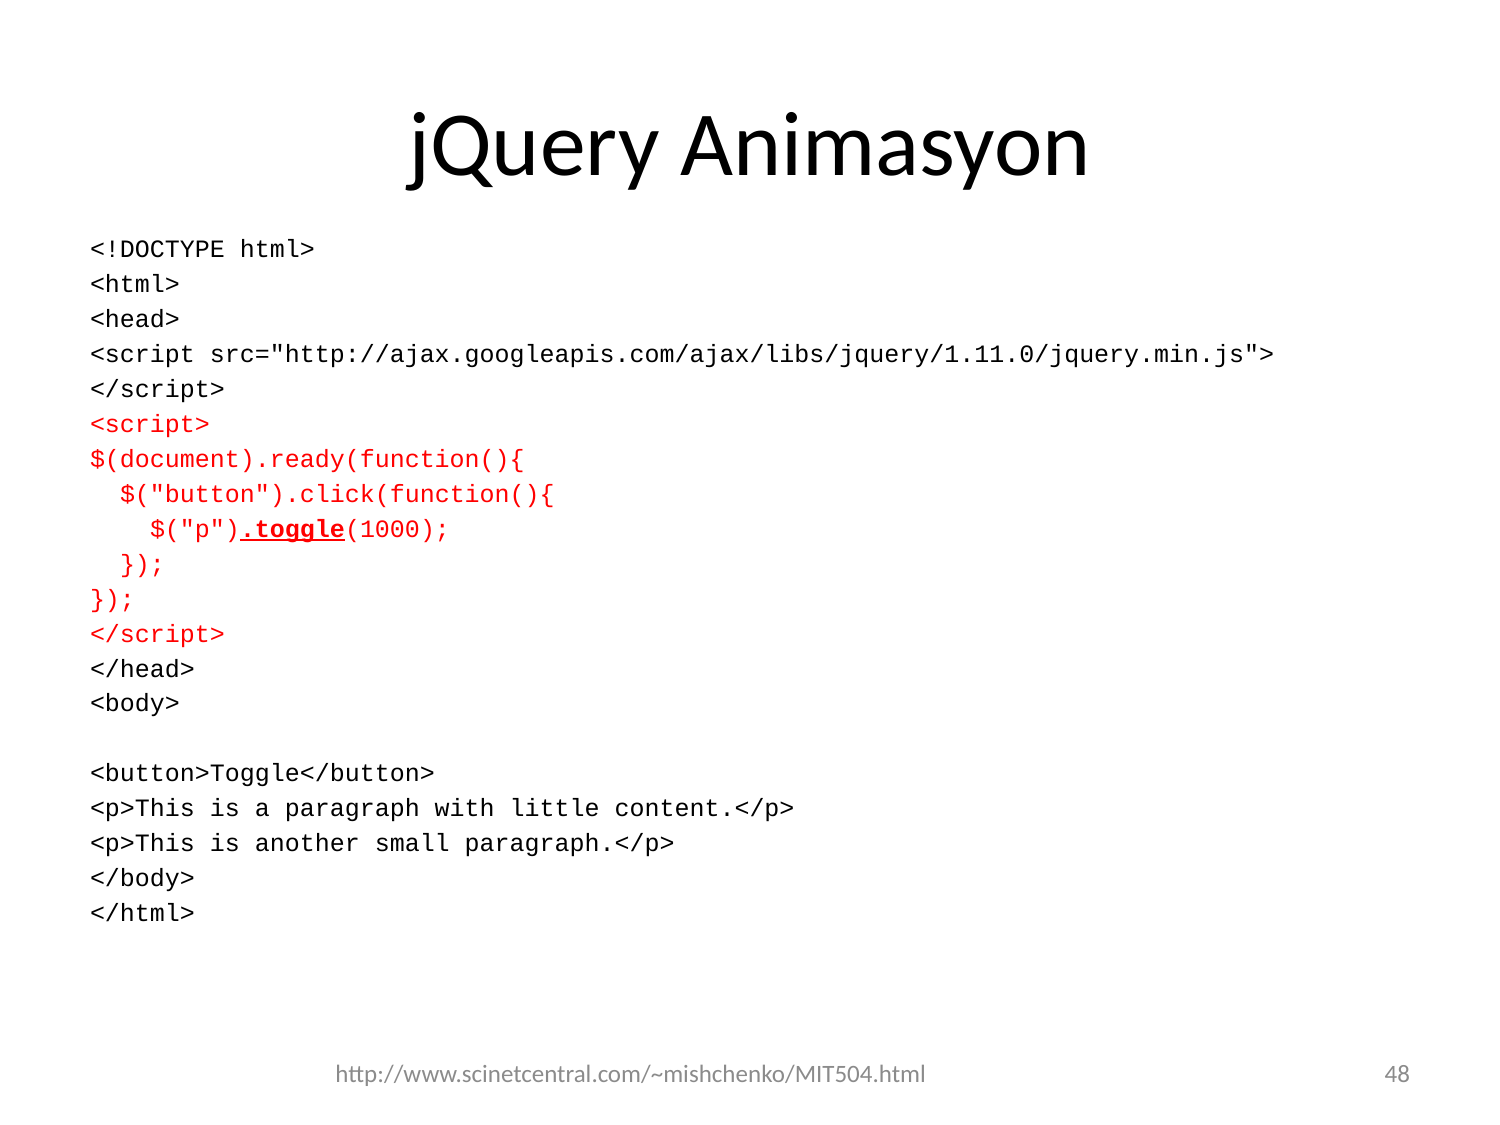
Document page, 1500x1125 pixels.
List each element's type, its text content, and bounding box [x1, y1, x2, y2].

footer http://www.scinetcentral.com/~mishchenko/MIT504.html [275, 1042, 988, 1103]
title jQuery Animasyon [75, 45, 1425, 224]
slide_number 48 [1074, 1042, 1425, 1103]
list <!DOCTYPE html> <html> <head> <script src="http://ajax.googleapis.com/ajax/libs/jquery/1.11.0/jquery.min.js"> </script> <script> $(document).ready(function(){ $("button").click(function(){ $("p").toggle(1000); }); }); </script> </head> <body> <button>Toggle</button> <p>This is a paragraph with little content.</p> <p>This is another small paragraph.</p> </body> </html> [75, 224, 1425, 1050]
